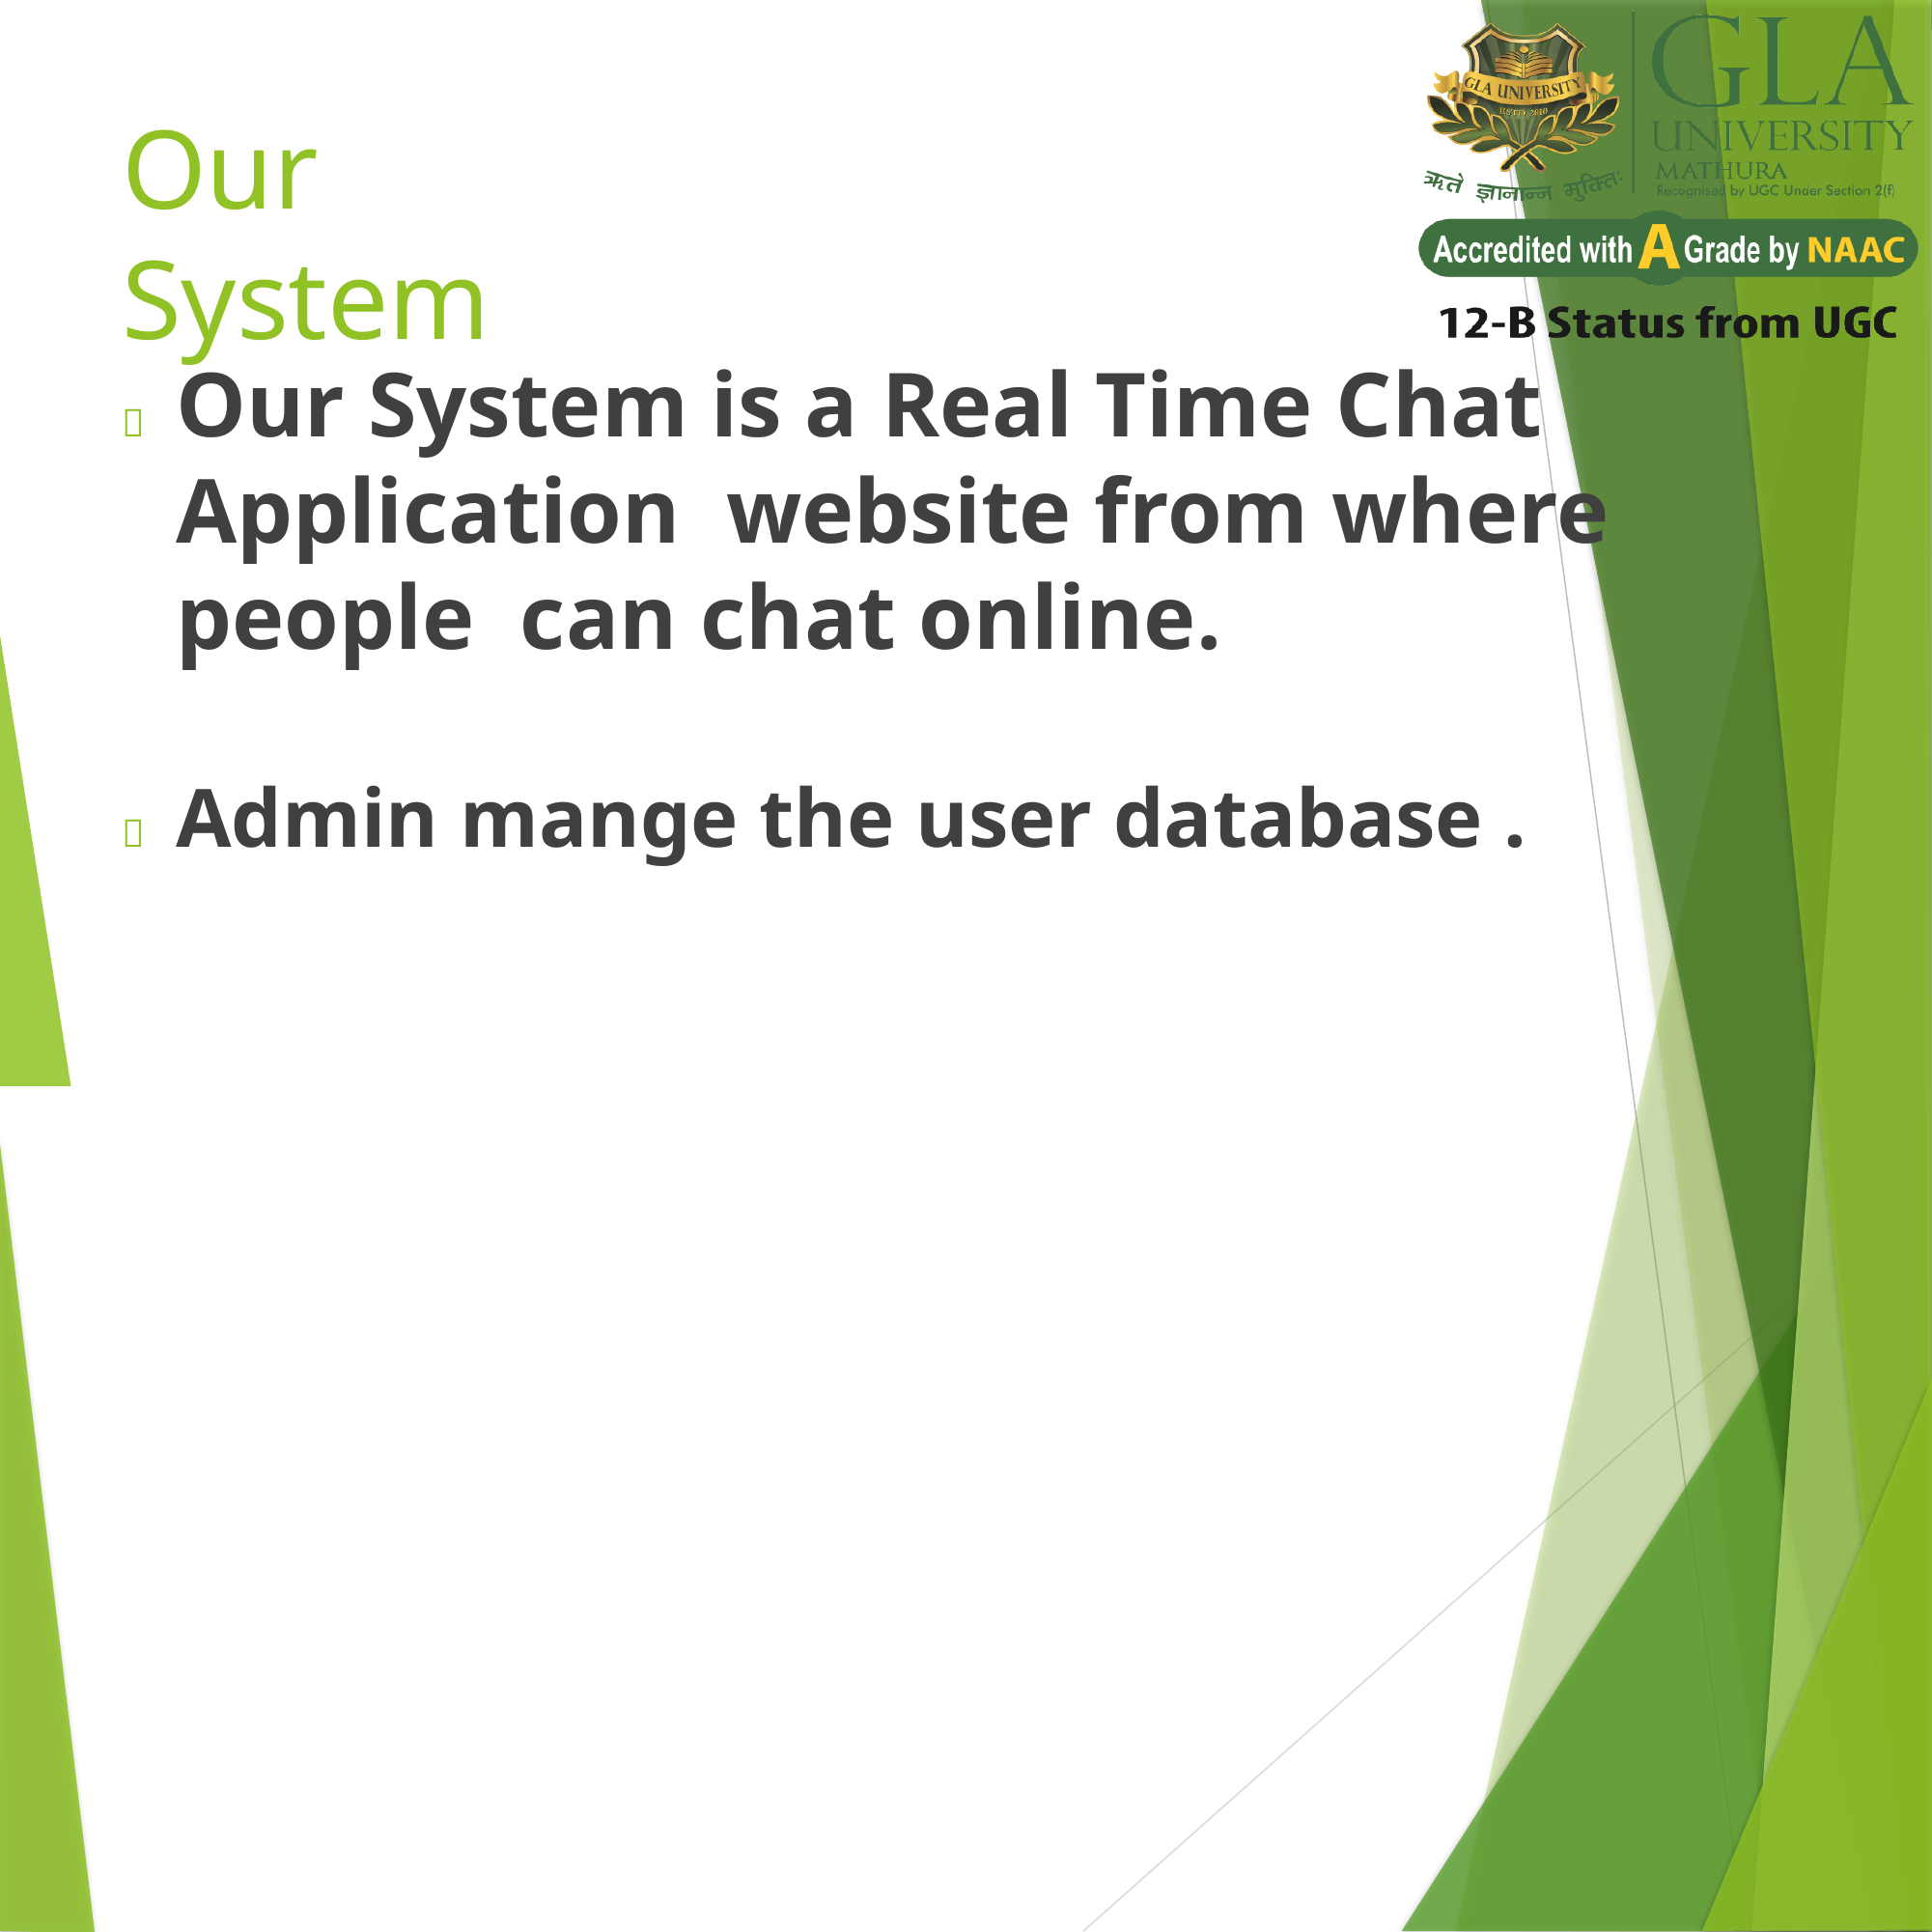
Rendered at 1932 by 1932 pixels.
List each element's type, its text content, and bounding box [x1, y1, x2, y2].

title Our System [120, 98, 674, 346]
text_box [0, 635, 71, 1086]
picture [1404, 0, 1931, 350]
text_box  Our System is a Real Time Chat Application website from where people can chat online.  Admin mange the user database . [120, 346, 1738, 1363]
